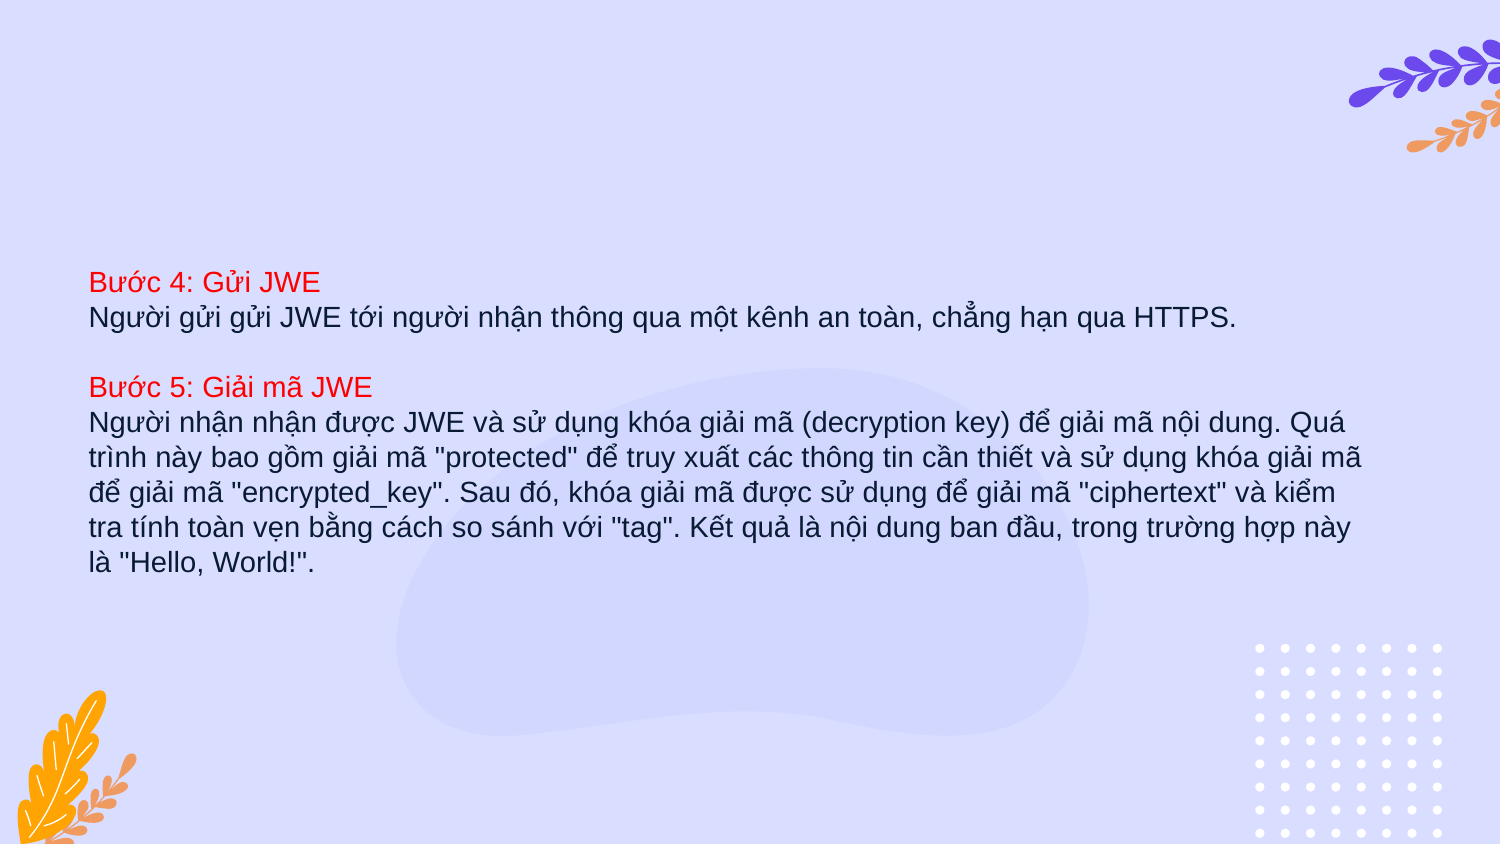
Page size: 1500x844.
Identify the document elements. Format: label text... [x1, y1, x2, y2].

text_box Bước 4: Gửi JWE Người gửi gửi JWE tới người nhận thông qua một kênh an toàn, chẳng hạn qua HTTPS. Bước 5: Giải mã JWE Người nhận nhận được JWE và sử dụng khóa giải mã (decryption key) để giải mã nội dung. Quá trình này bao gồm giải mã "protected" để truy xuất các thông tin cần thiết và sử dụng khóa giải mã để giải mã "encrypted_key". Sau đó, khóa giải mã được sử dụng để giải mã "ciphertext" và kiểm tra tính toàn vẹn bằng cách so sánh với "tag". Kết quả là nội dung ban đầu, trong trường hợp này là "Hello, World!". [73, 256, 1384, 586]
